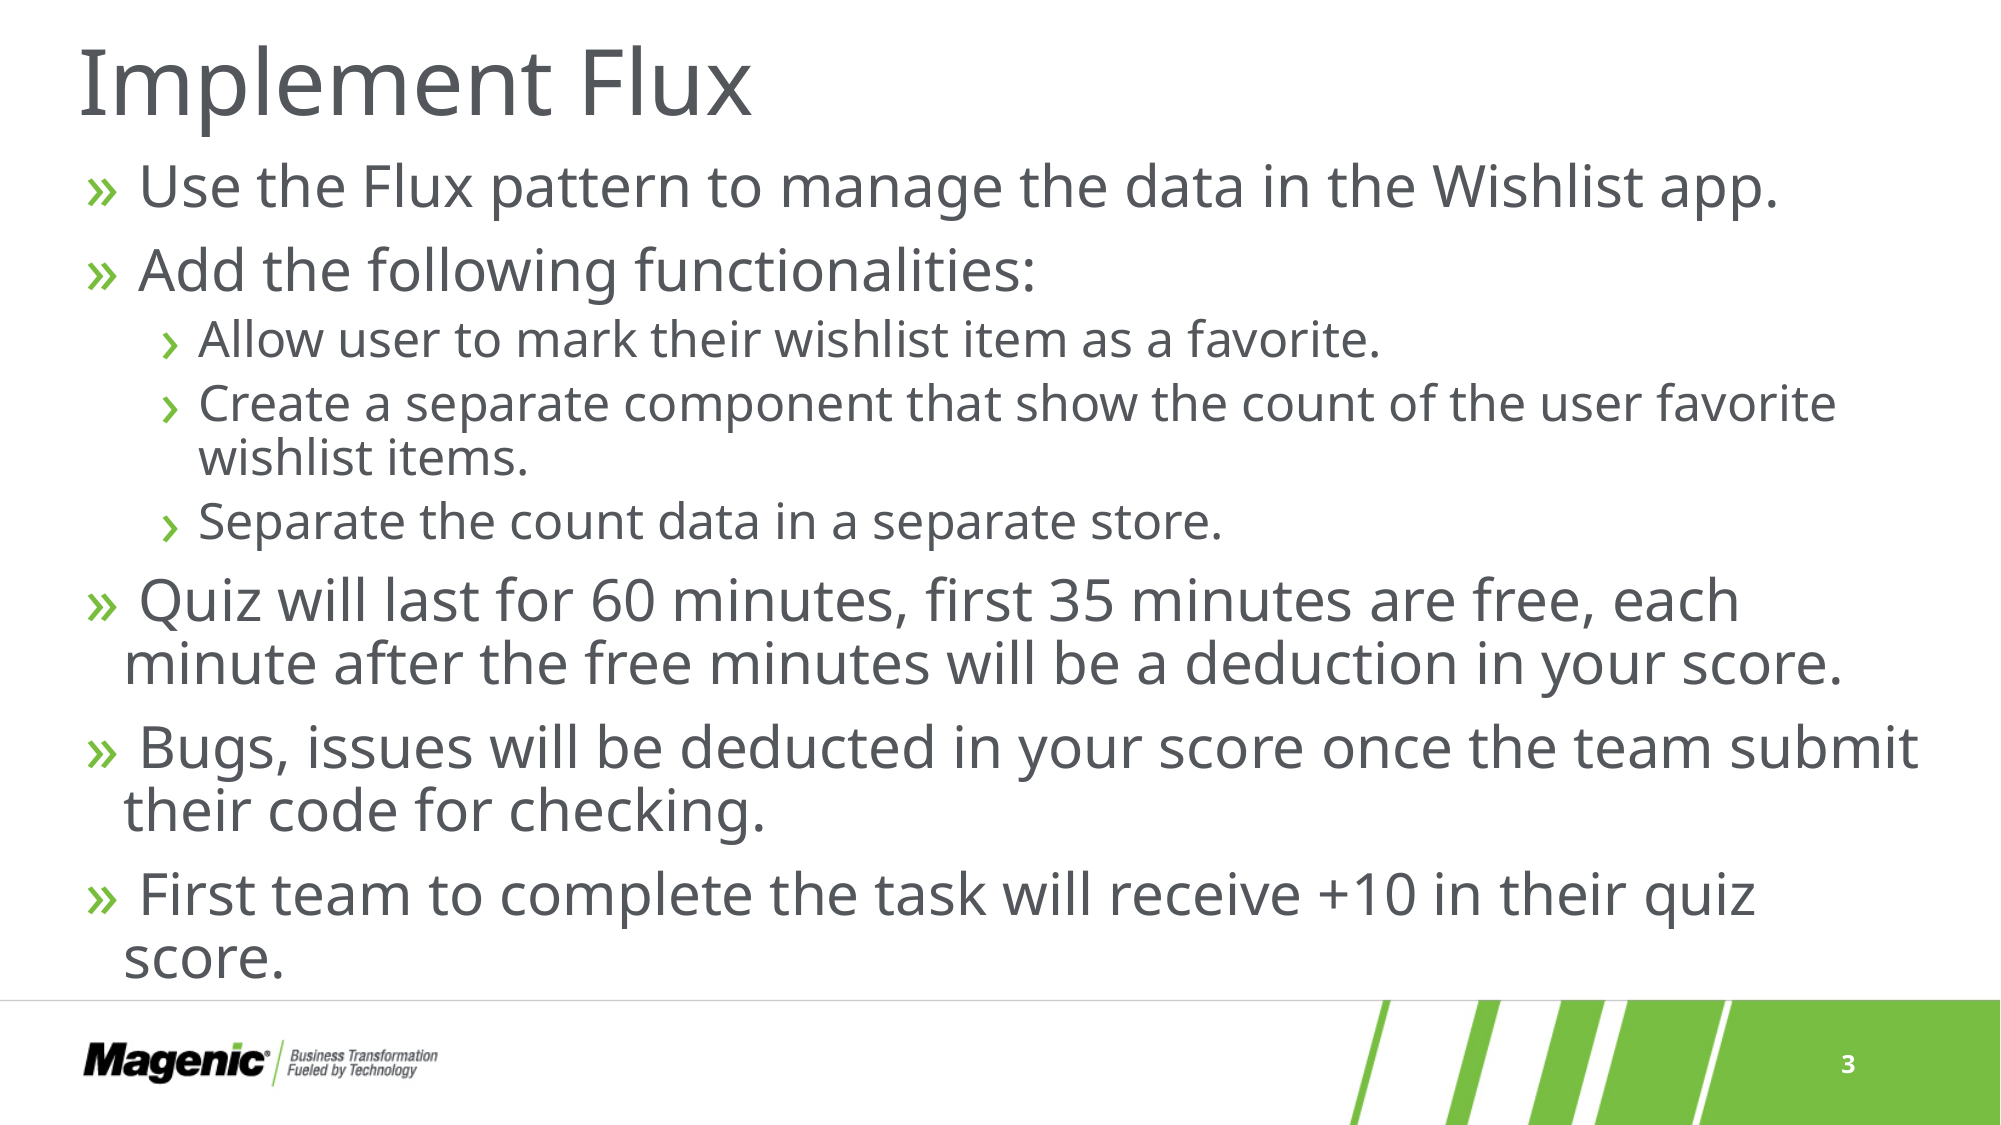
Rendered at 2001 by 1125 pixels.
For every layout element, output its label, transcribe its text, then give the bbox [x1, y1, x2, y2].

title Implement Flux [63, 41, 1938, 131]
list Use the Flux pattern to manage the data in the Wishlist app. Add the following functionalities: Allow user to mark their wishlist item as a favorite. Create a separate component that show the count of the user favorite wishlist items. Separate the count data in a separate store. Quiz will last for 60 minutes, first 35 minutes are free, each minute after the free minutes will be a deduction in your score. Bugs, issues will be deducted in your score once the team submit their code for checking. First team to complete the task will receive +10 in their quiz score. [70, 149, 1946, 939]
picture [0, 0, 2001, 1125]
